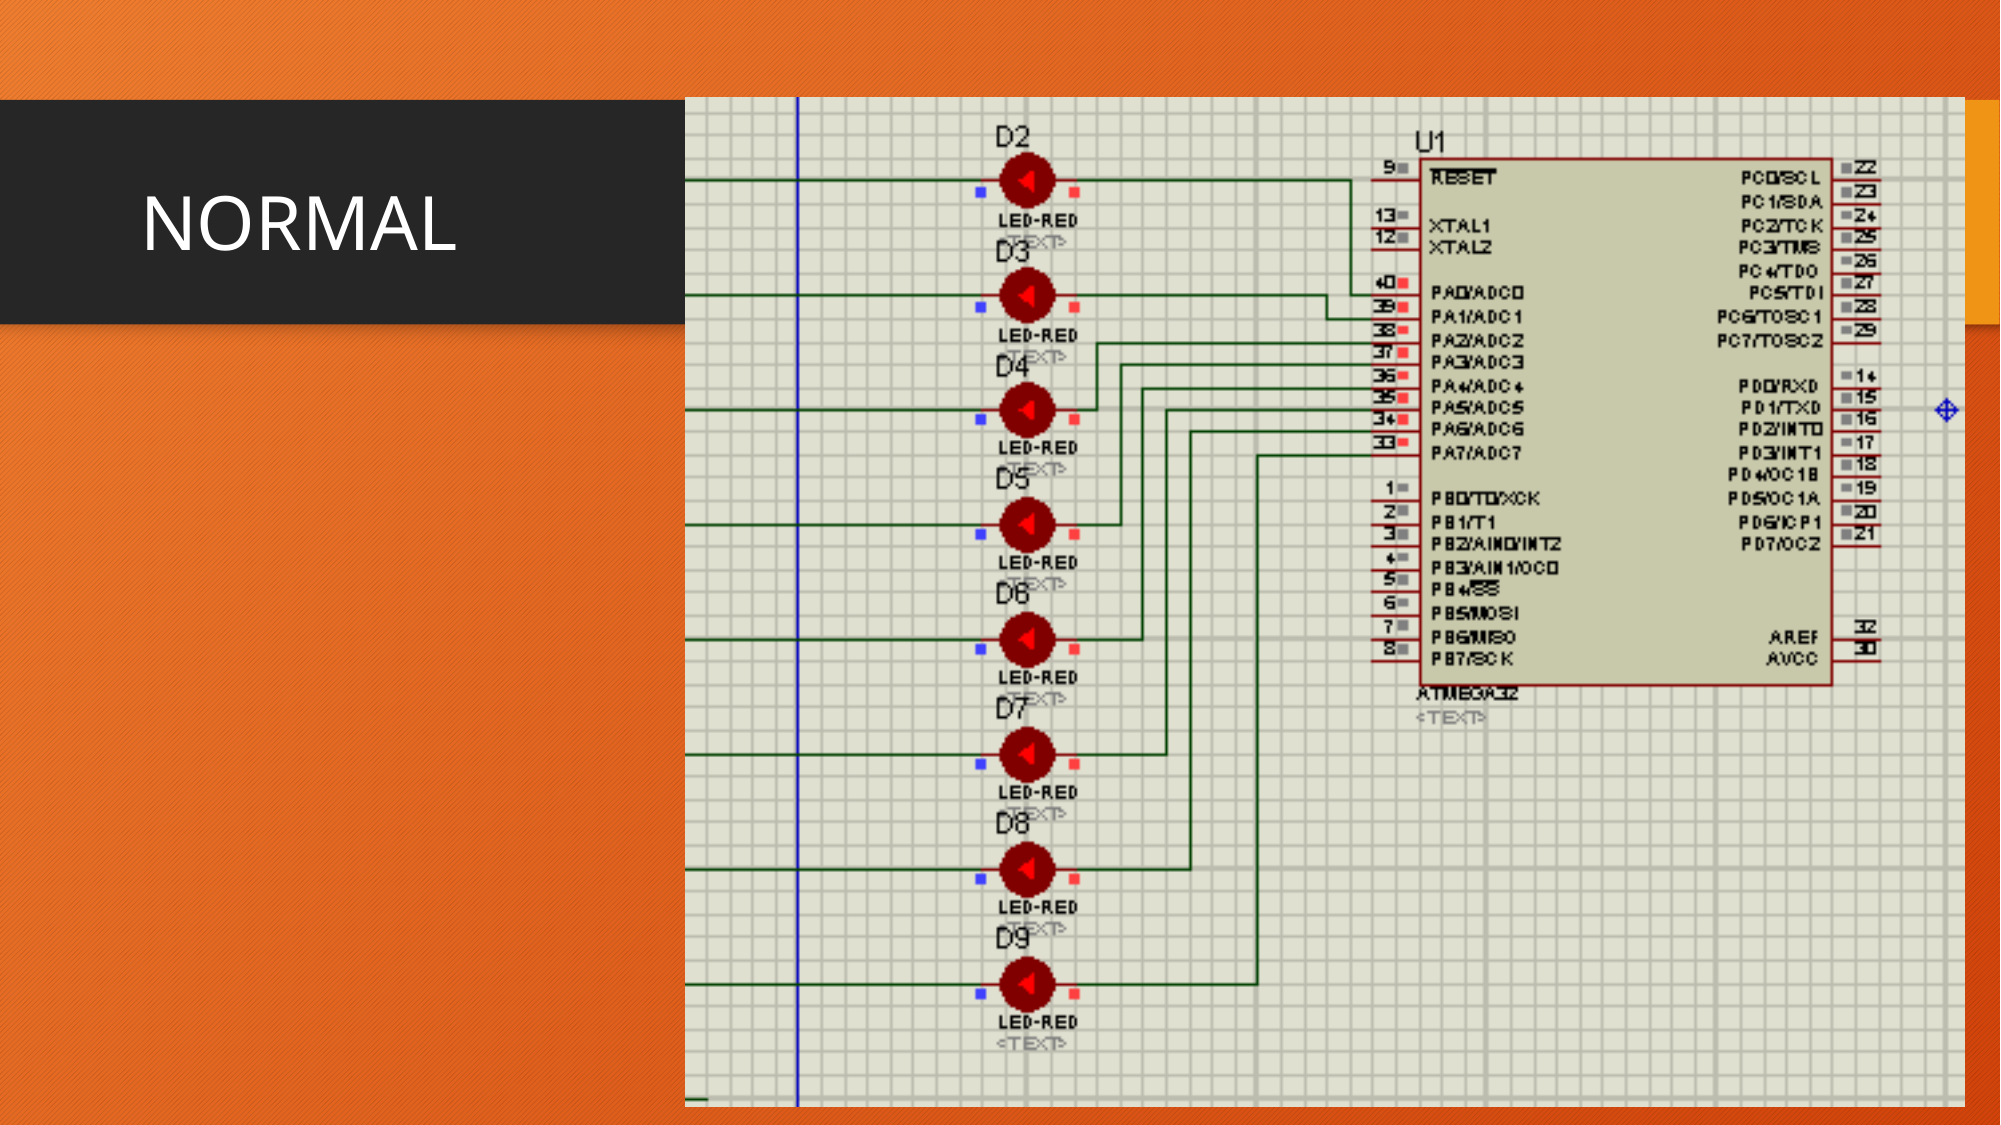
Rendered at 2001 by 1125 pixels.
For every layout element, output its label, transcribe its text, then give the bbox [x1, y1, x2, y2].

text_box NORMAL [125, 167, 578, 273]
picture [0, 97, 2000, 1108]
